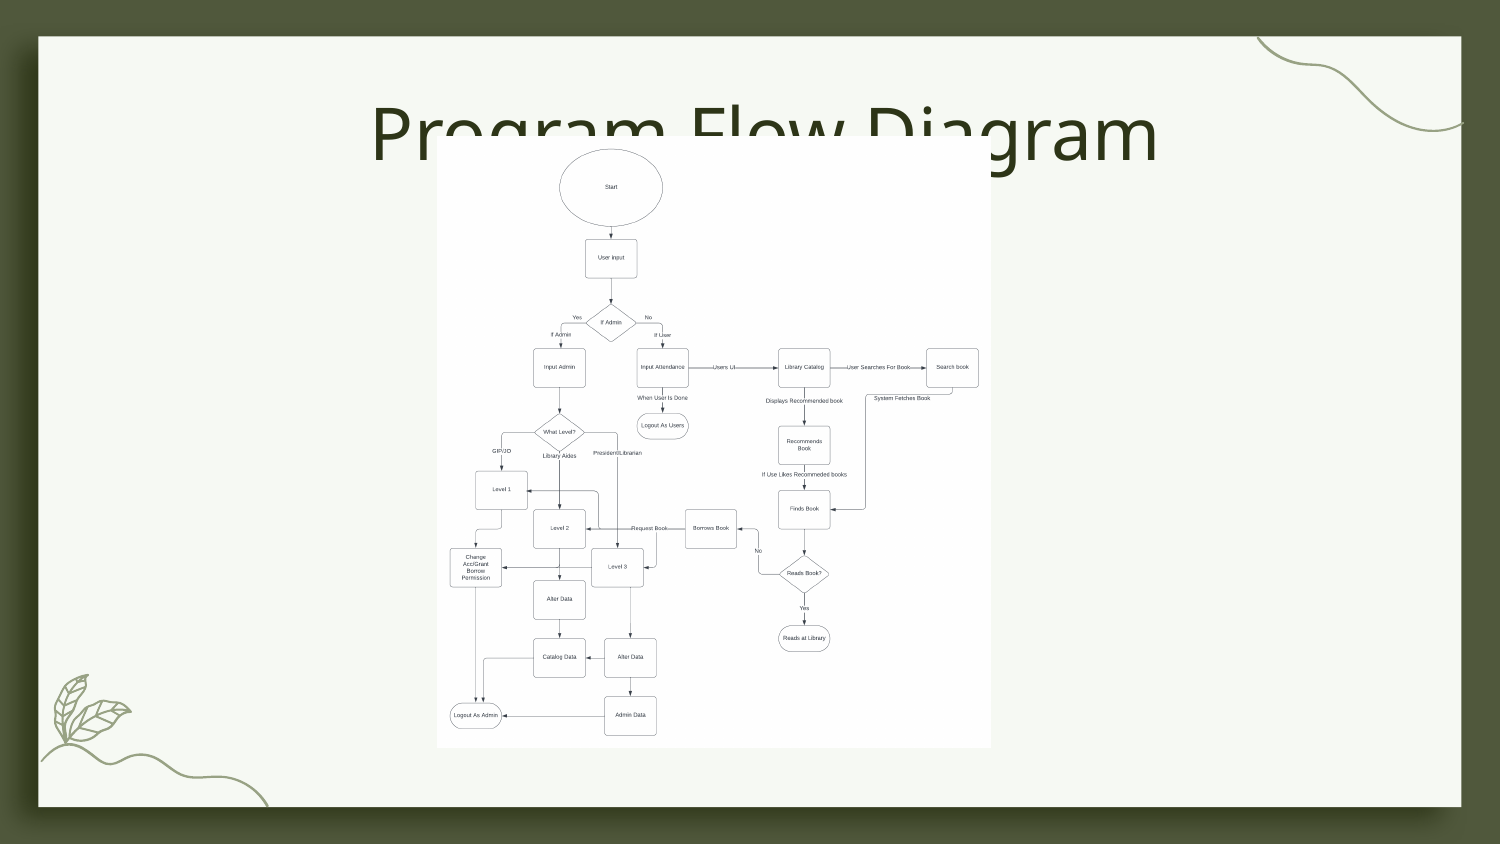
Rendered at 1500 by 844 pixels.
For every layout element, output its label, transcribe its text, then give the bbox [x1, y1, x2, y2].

picture [437, 136, 991, 748]
title Program Flow Diagram [65, 72, 1466, 167]
